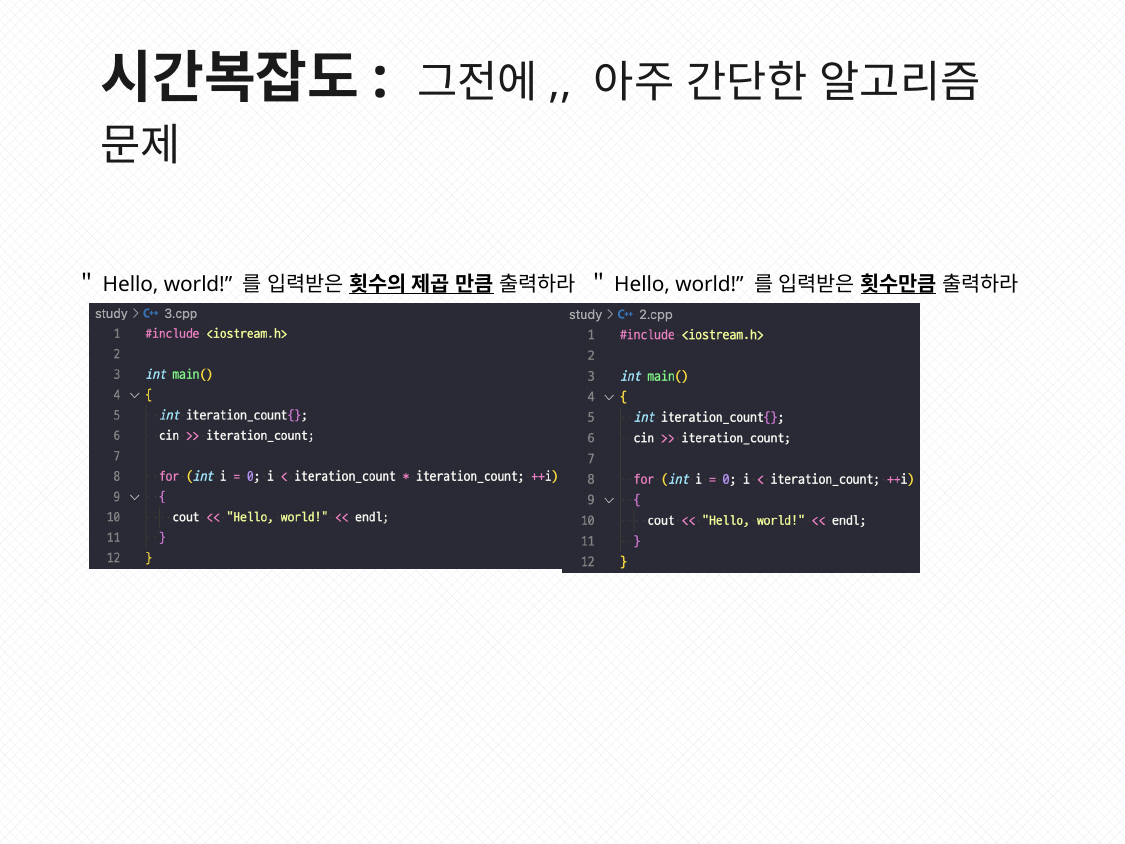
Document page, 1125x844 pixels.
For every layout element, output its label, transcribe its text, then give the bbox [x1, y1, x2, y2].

picture [89, 303, 921, 573]
text_box ＂Hello, world!” 를 입력받은 횟수의 제곱 만큼 출력하라 [62, 262, 573, 303]
text_box 시간복잡도: 그전에,, 아주 간단한 알고리즘 문제 [89, 50, 1036, 150]
text_box ＂Hello, world!” 를 입력받은 횟수만큼 출력하라 [573, 262, 1034, 303]
